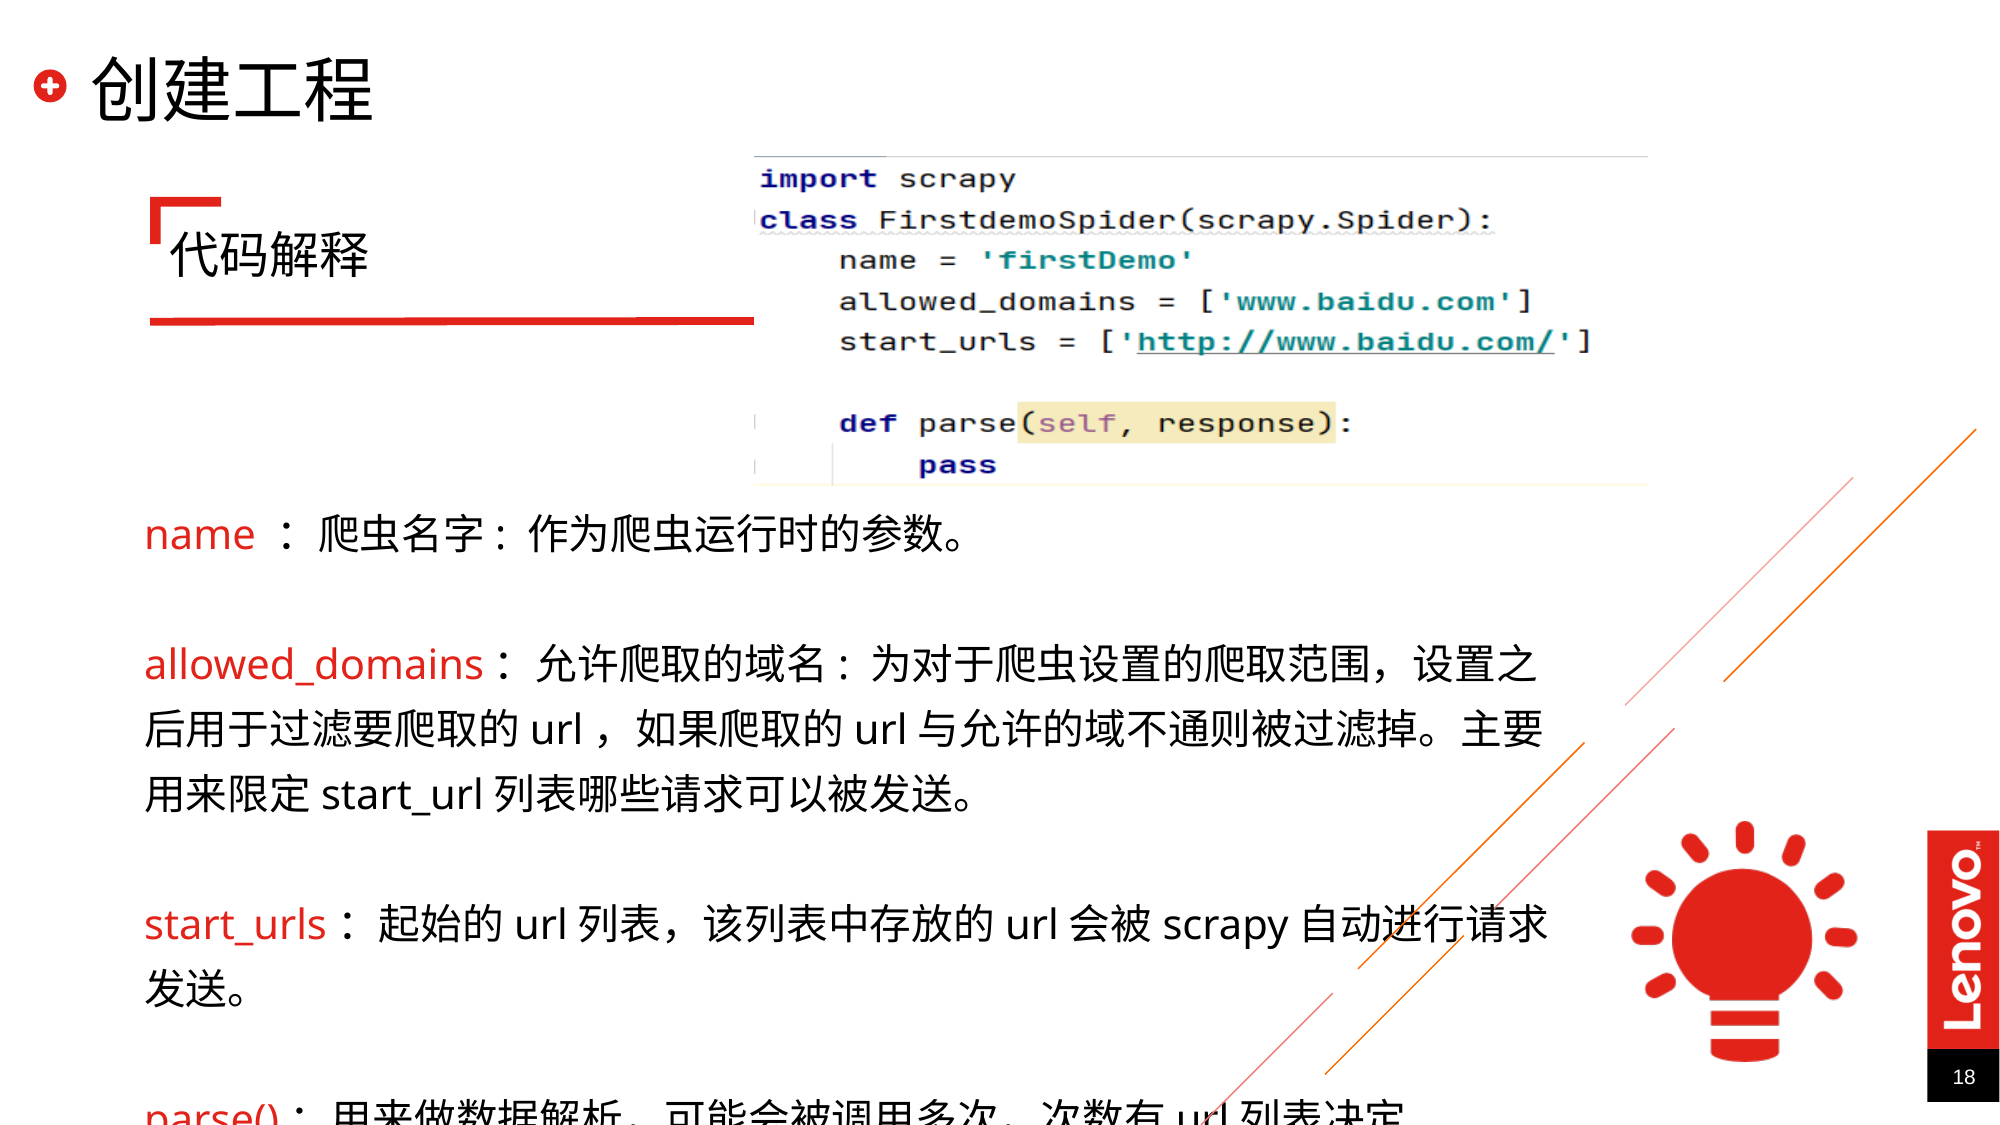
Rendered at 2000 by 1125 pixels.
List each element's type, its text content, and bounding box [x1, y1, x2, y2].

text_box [1723, 428, 1977, 682]
title 创建工程 [90, 45, 1907, 131]
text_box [1357, 742, 1585, 970]
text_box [1324, 935, 1465, 1075]
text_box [1200, 992, 1333, 1125]
text_box 代码解释 [169, 208, 748, 298]
picture [1624, 821, 1865, 1063]
picture [753, 156, 1648, 486]
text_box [1624, 477, 1854, 706]
text_box [148, 195, 223, 246]
picture [1928, 831, 1999, 1049]
text_box name ：爬虫名字: 作为爬虫运行时的参数。 allowed_domains：允许爬取的域名: 为对于爬虫设置的爬取范围，设置之后用于过滤要爬取的url，如果爬取的url与允许的域不通则被过滤掉。主要用来限定start_url列表哪些请求可以被发送。 start_urls：起始的url列表，该列表中存放的url会被scrapy自动进行请求发送。 parse()：用来做数据解析，可能会被调用多次，次数有url列表决定 [129, 485, 1585, 1125]
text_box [1494, 728, 1675, 909]
